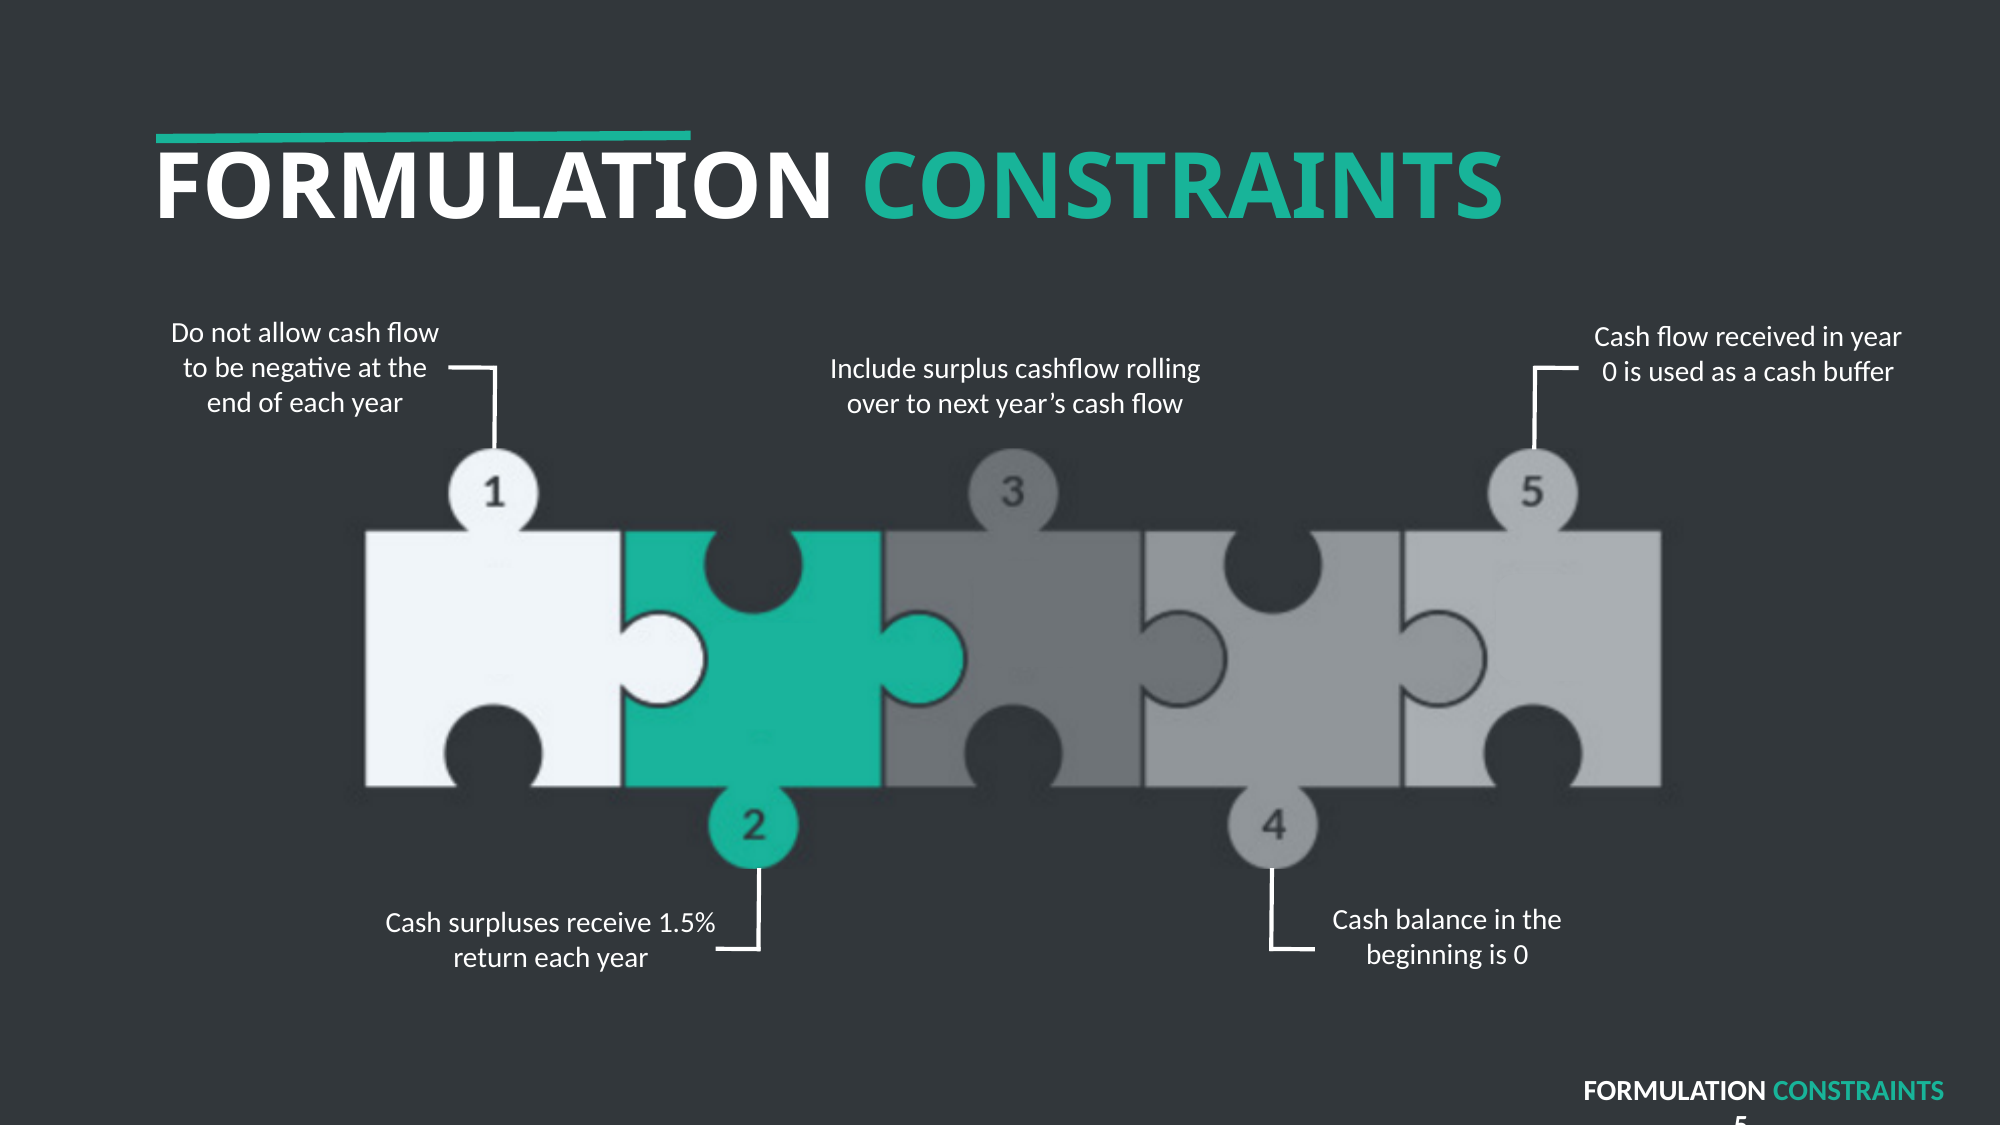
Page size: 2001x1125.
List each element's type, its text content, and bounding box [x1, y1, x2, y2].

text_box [156, 135, 691, 139]
text_box Do not allow cash flow to be negative at the end of each year [142, 306, 468, 426]
text_box Cash balance in the beginning is 0 [1265, 892, 1630, 978]
text_box Cash flow received in year 0 is used as a cash buffer [1576, 309, 1921, 395]
title FORMULATION CONSTRAINTS [137, 135, 1863, 353]
text_box Include surplus cashflow rolling over to next year’s cash flow [793, 342, 1238, 427]
text_box FORMULATION CONSTRAINTS 5 [1568, 1064, 2000, 1125]
text_box Cash surpluses receive 1.5% return each year [369, 896, 733, 981]
picture [328, 448, 1742, 869]
